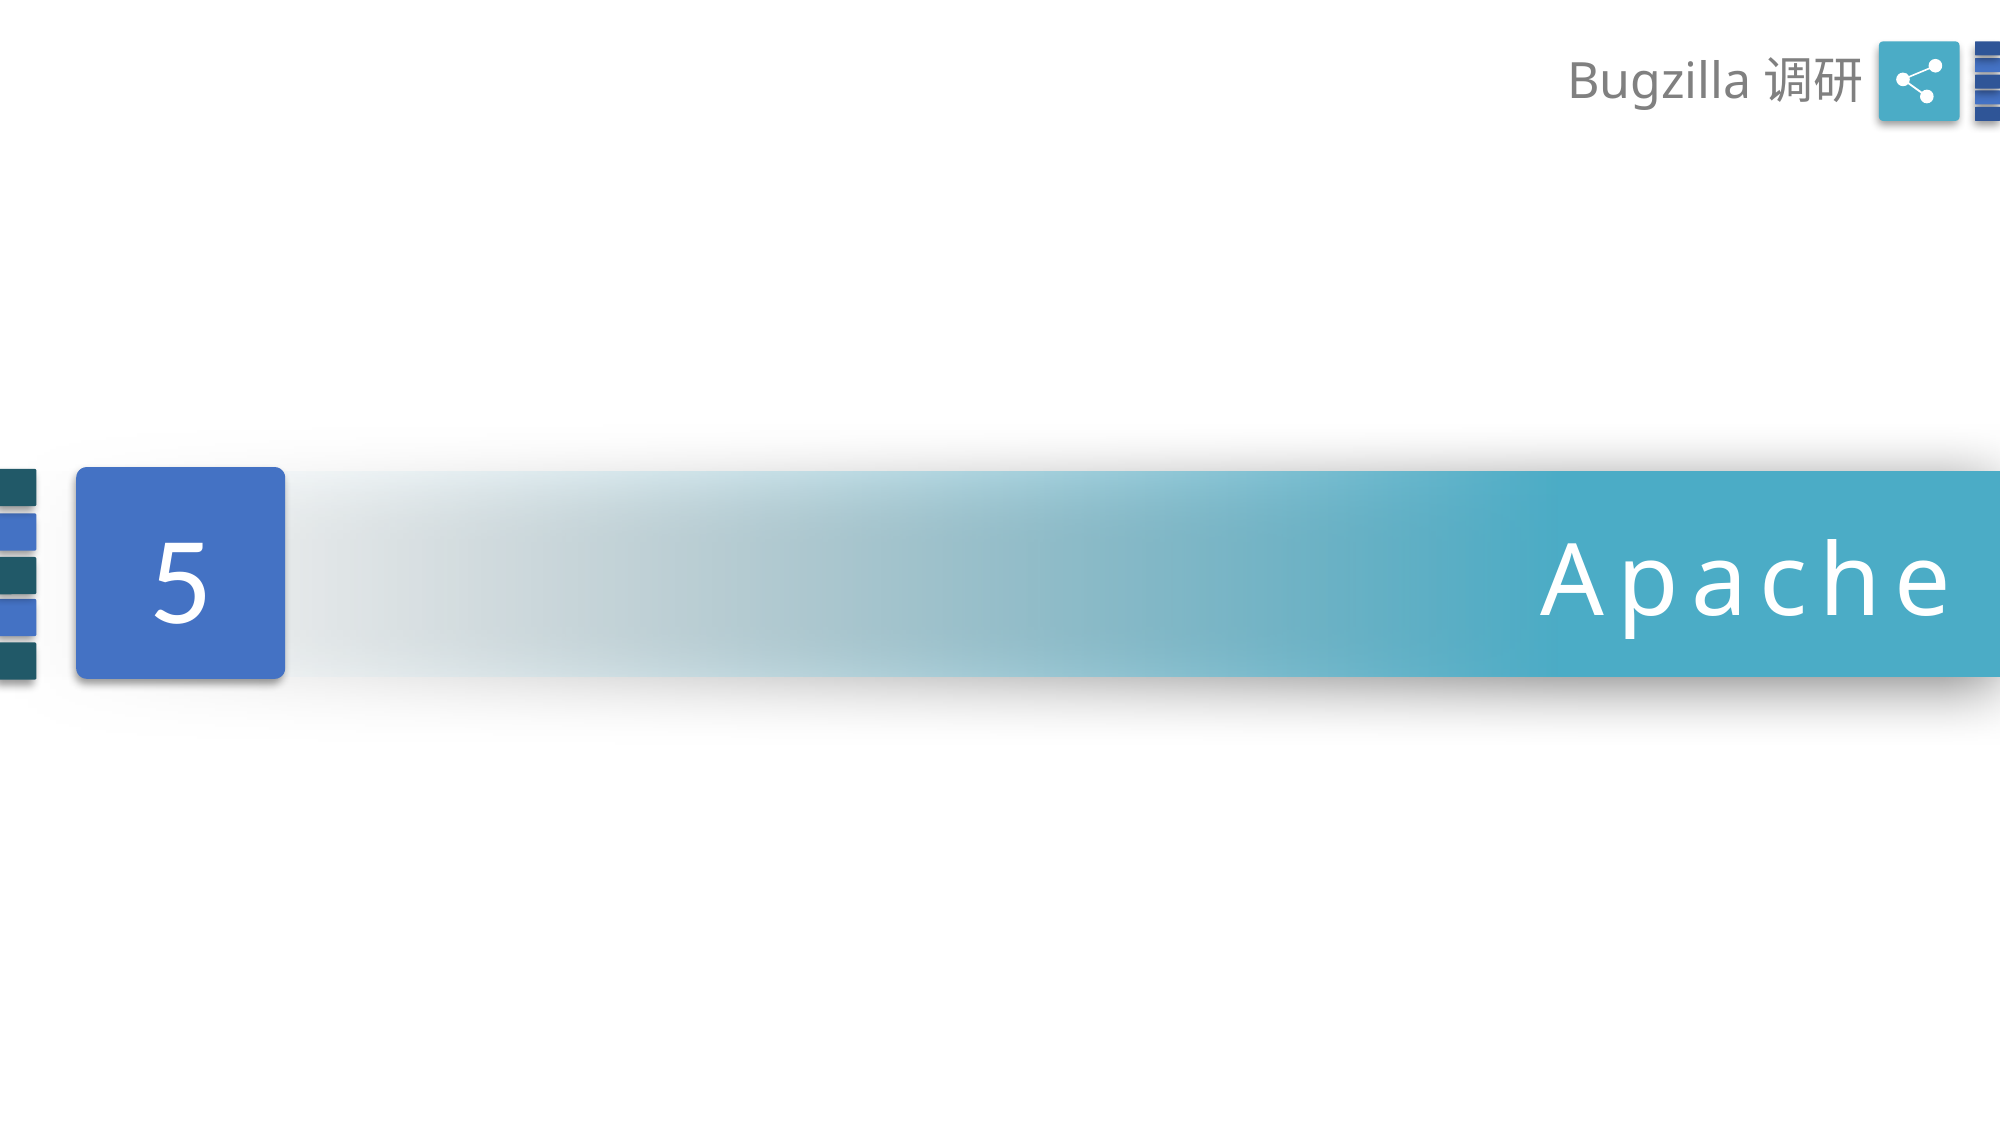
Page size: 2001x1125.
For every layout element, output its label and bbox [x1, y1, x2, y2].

text_box [0, 466, 2000, 680]
text_box [1522, 41, 2000, 122]
